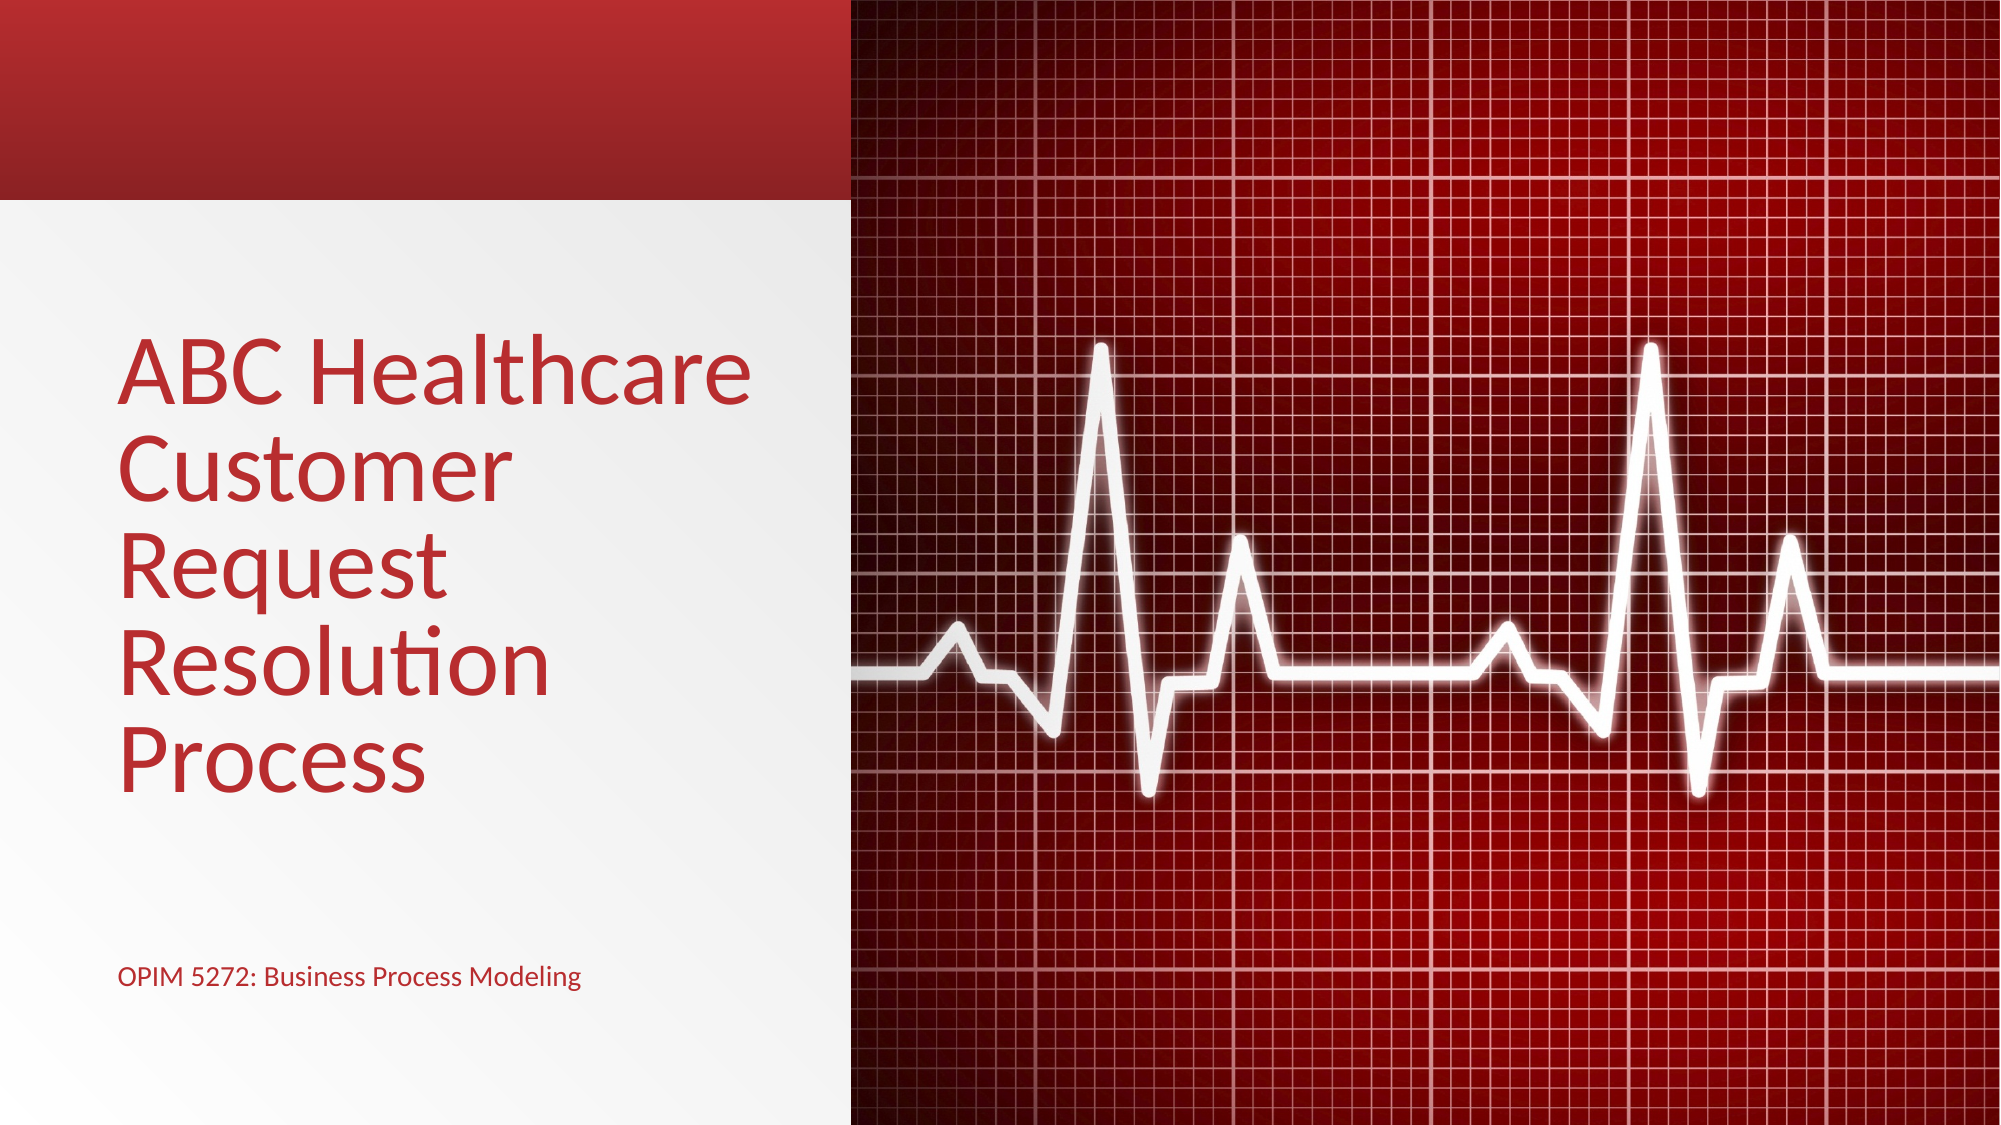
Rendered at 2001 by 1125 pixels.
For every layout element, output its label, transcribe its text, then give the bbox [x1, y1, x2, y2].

title ABC Healthcare Customer Request Resolution Process OPIM 5272: Business Process Modeling [102, 225, 775, 1000]
picture [851, 0, 2000, 1125]
